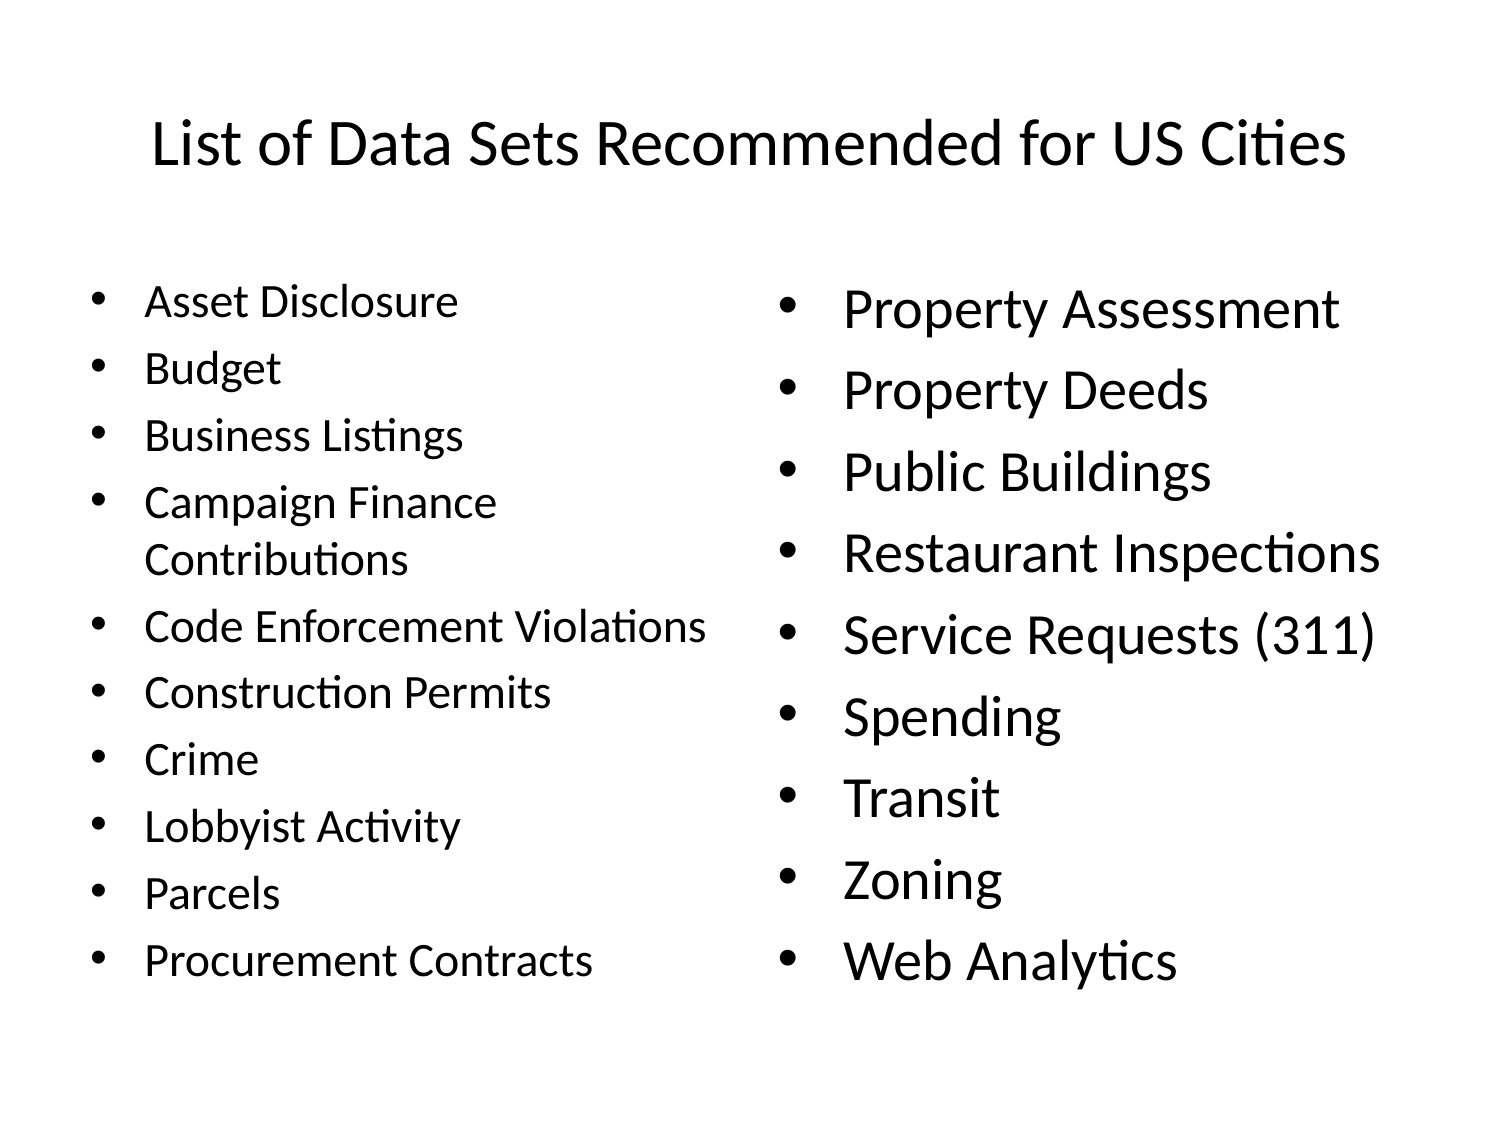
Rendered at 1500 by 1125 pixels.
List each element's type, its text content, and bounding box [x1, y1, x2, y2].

list Asset Disclosure Budget Business Listings Campaign Finance Contributions Code Enforcement Violations Construction Permits Crime Lobbyist Activity Parcels Procurement Contracts [75, 262, 738, 1005]
title List of Data Sets Recommended for US Cities [75, 45, 1425, 233]
list Property Assessment Property Deeds Public Buildings Restaurant Inspections Service Requests (311) Spending Transit Zoning Web Analytics [762, 262, 1425, 1005]
